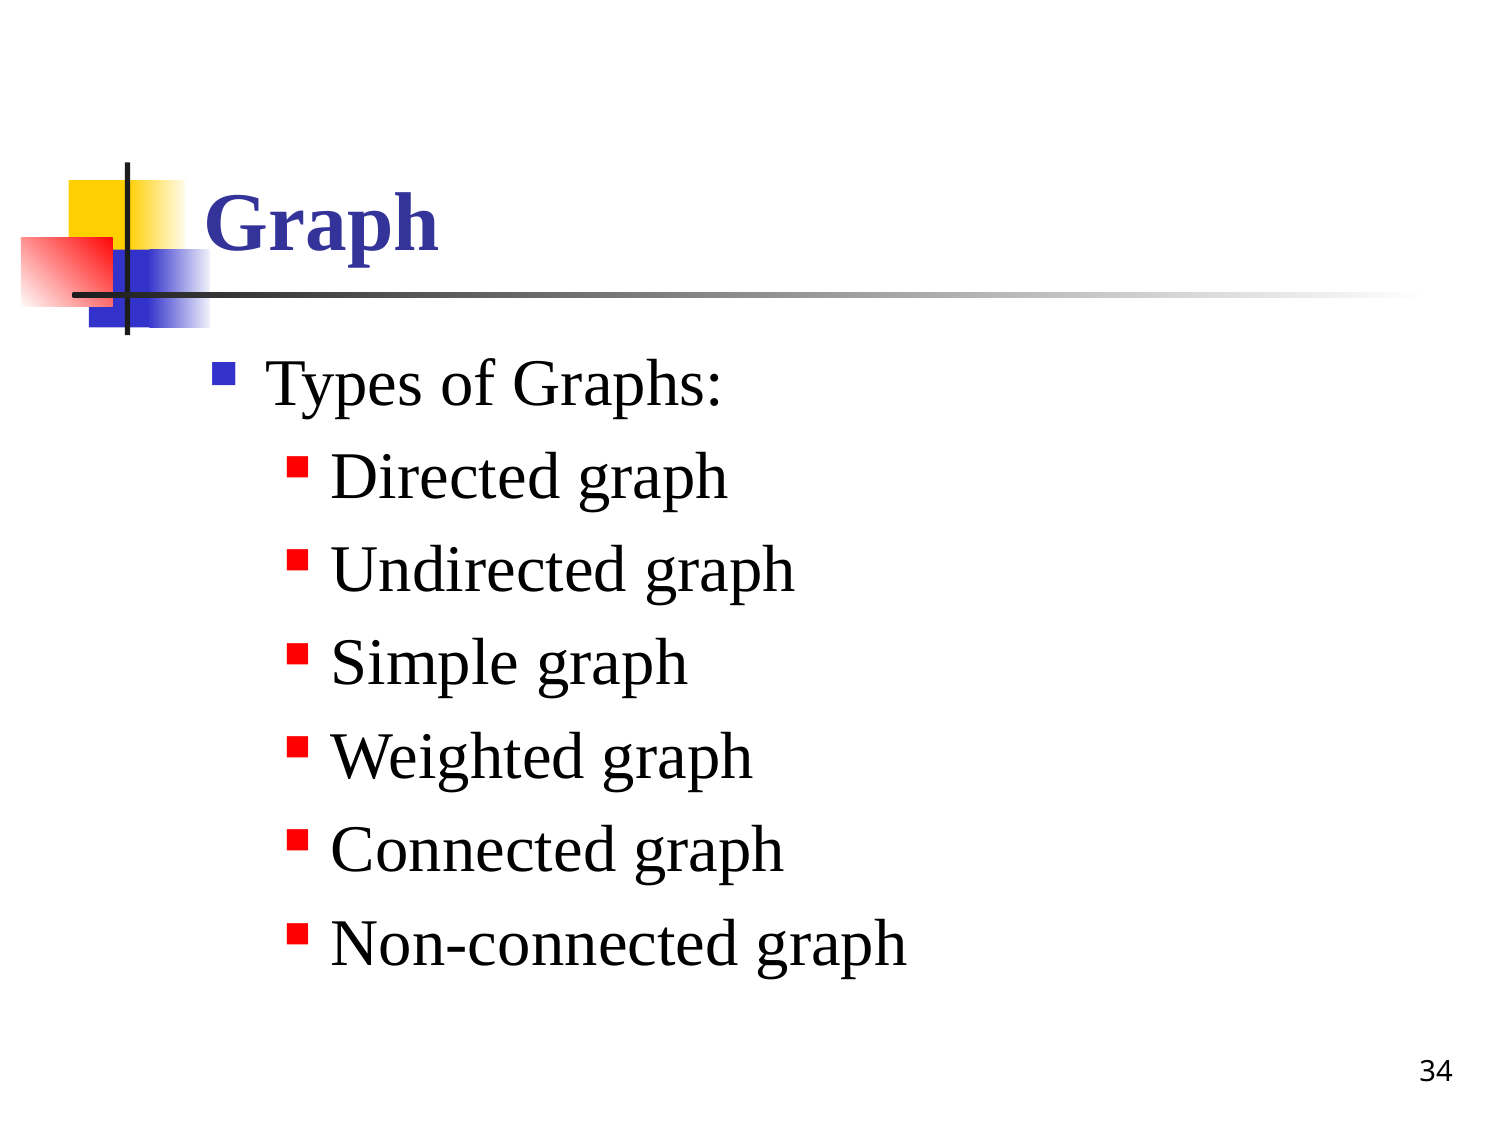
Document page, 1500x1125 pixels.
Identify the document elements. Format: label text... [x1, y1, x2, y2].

list Types of Graphs: Directed graph Undirected graph Simple graph Weighted graph Connected graph Non-connected graph [193, 331, 1469, 1006]
slide_number 34 [1155, 1024, 1468, 1100]
title Graph [188, 35, 1468, 275]
